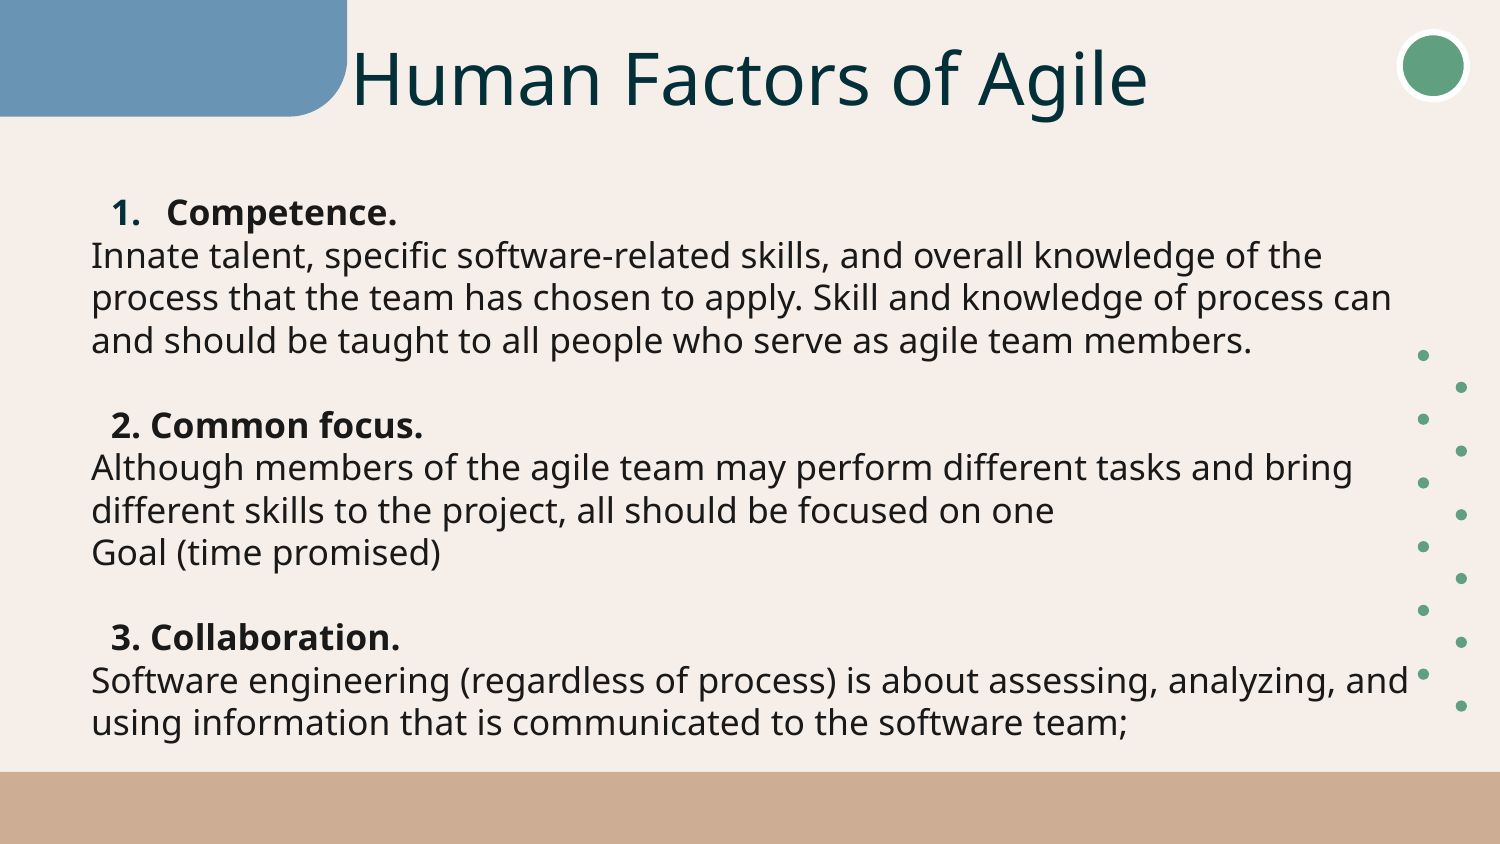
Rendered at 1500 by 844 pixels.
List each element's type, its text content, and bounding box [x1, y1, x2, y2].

title Human Factors of Agile [118, 17, 1382, 112]
subtitle Competence. Innate talent, specific software-related skills, and overall knowledge of the process that the team has chosen to apply. Skill and knowledge of process can and should be taught to all people who serve as agile team members. 2. Common focus. Although members of the agile team may perform different tasks and bring different skills to the project, all should be focused on one Goal (time promised) 3. Collaboration. Software engineering (regardless of process) is about assessing, analyzing, and using information that is communicated to the software team; [76, 175, 1468, 745]
